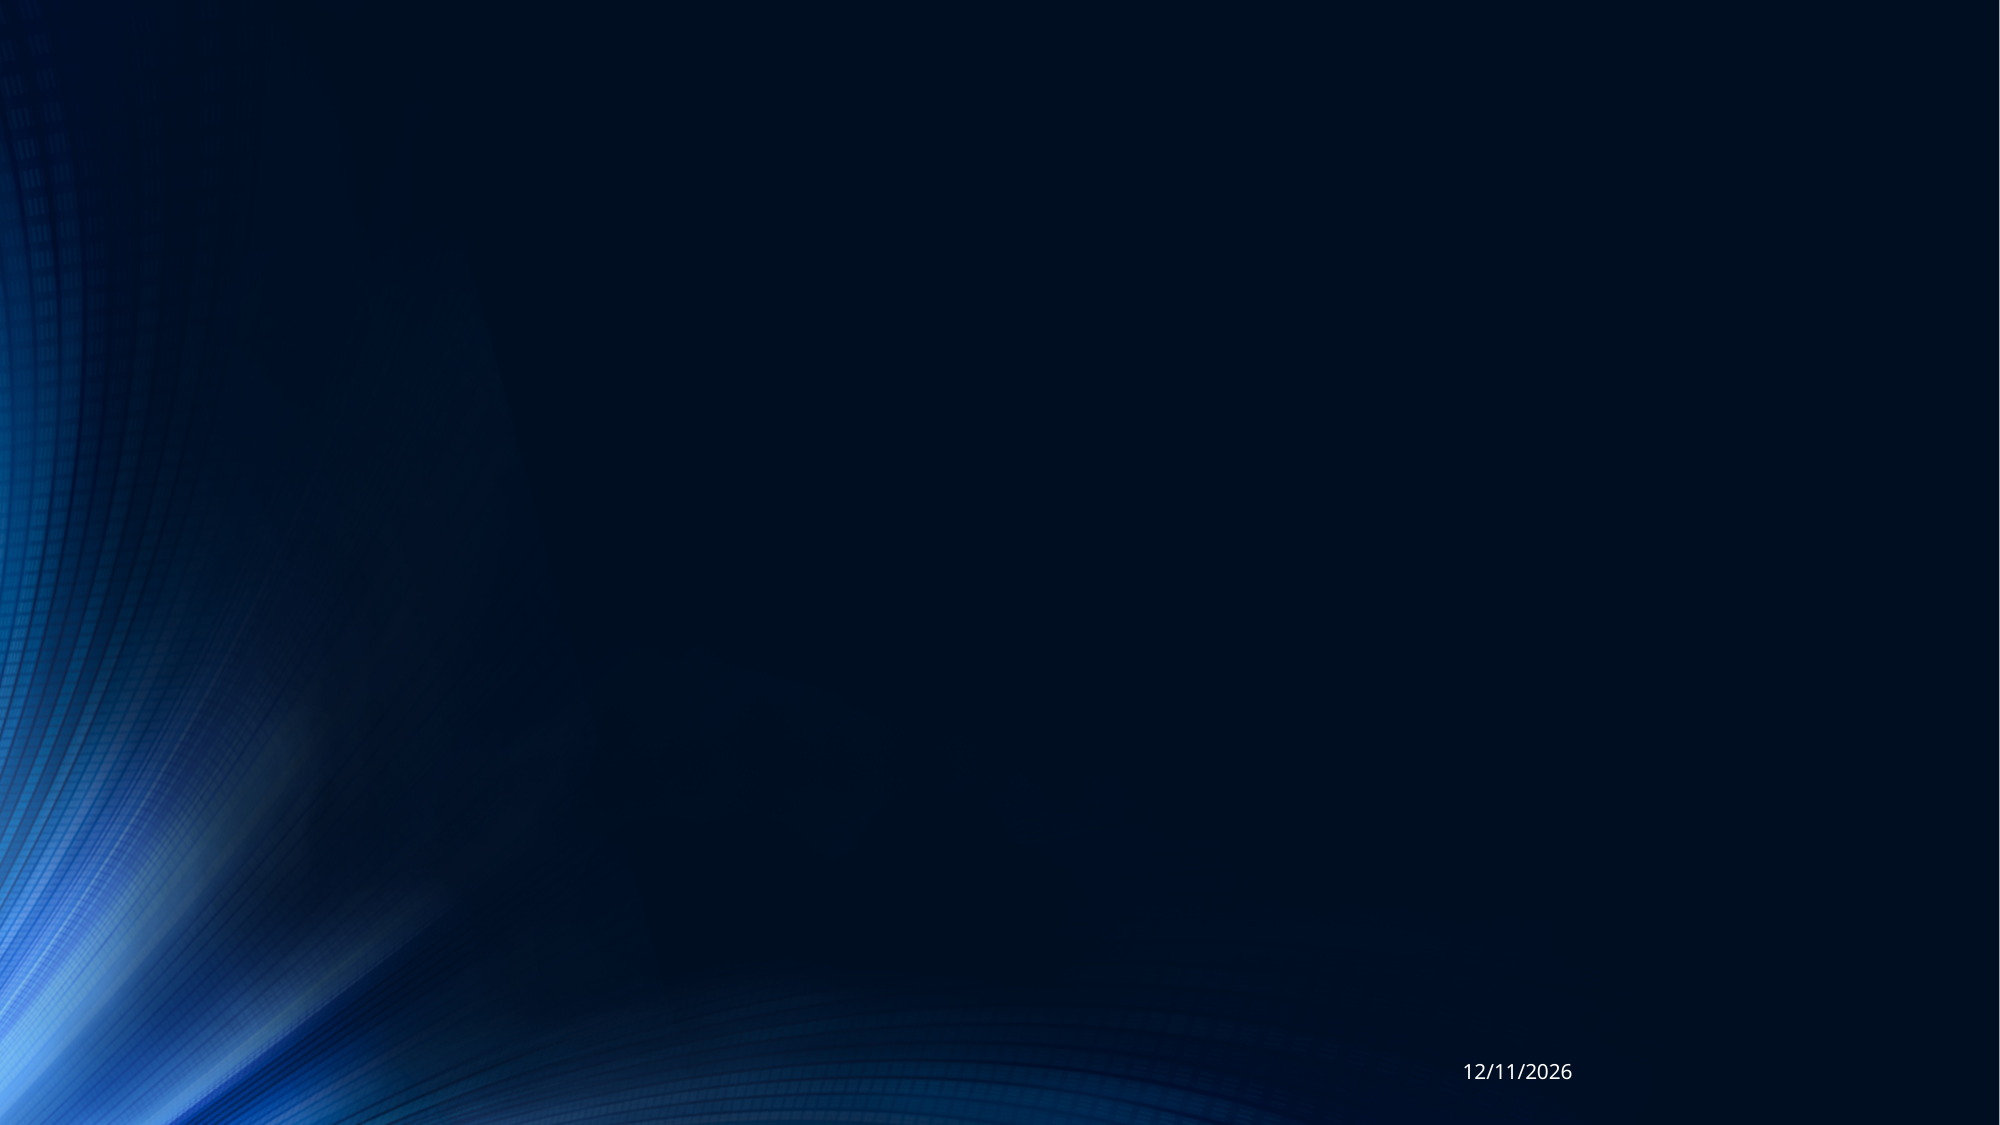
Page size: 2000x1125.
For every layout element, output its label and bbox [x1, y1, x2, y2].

slide_number [1349, 1050, 1588, 1096]
picture [0, 0, 2000, 1125]
